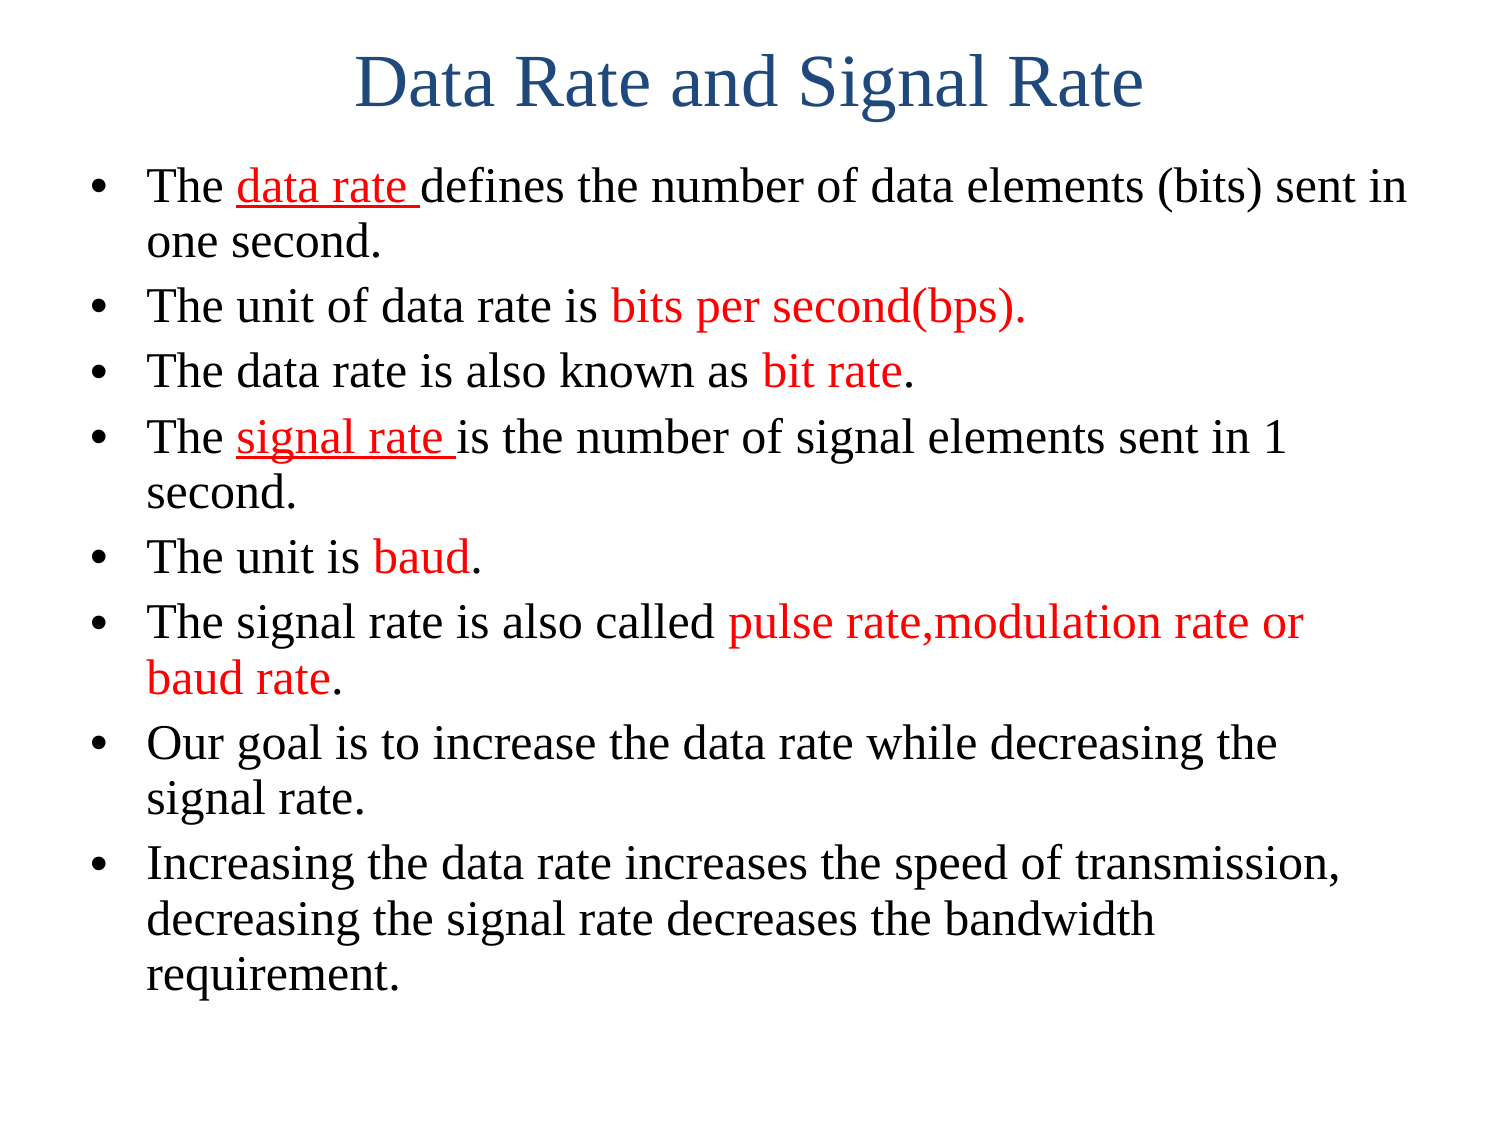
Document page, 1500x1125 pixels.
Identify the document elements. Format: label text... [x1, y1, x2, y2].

list The data rate defines the number of data elements (bits) sent in one second. The unit of data rate is bits per second(bps). The data rate is also known as bit rate. The signal rate is the number of signal elements sent in 1 second. The unit is baud. The signal rate is also called pulse rate,modulation rate or baud rate. Our goal is to increase the data rate while decreasing the signal rate. Increasing the data rate increases the speed of transmission, decreasing the signal rate decreases the bandwidth requirement. [75, 149, 1425, 1100]
title Data Rate and Signal Rate [75, 24, 1425, 138]
